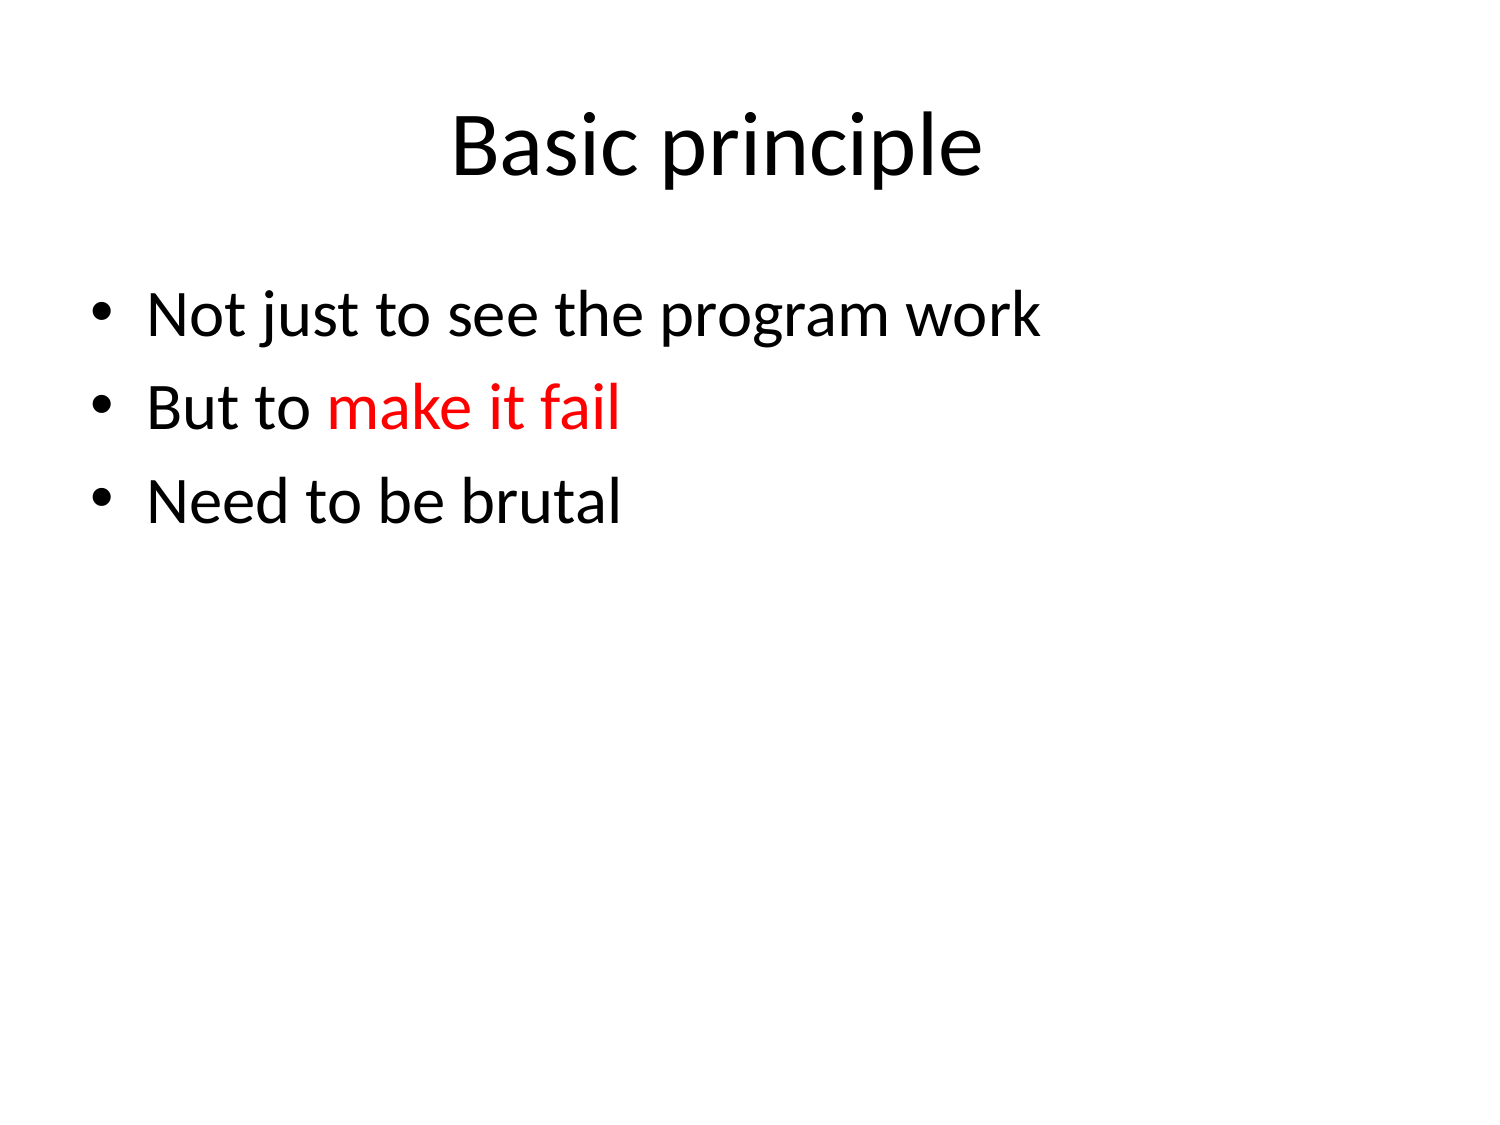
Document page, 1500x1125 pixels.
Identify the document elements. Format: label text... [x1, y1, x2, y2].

title Basic principle [75, 45, 1425, 233]
list Not just to see the program work But to make it fail Need to be brutal [75, 262, 1425, 1005]
